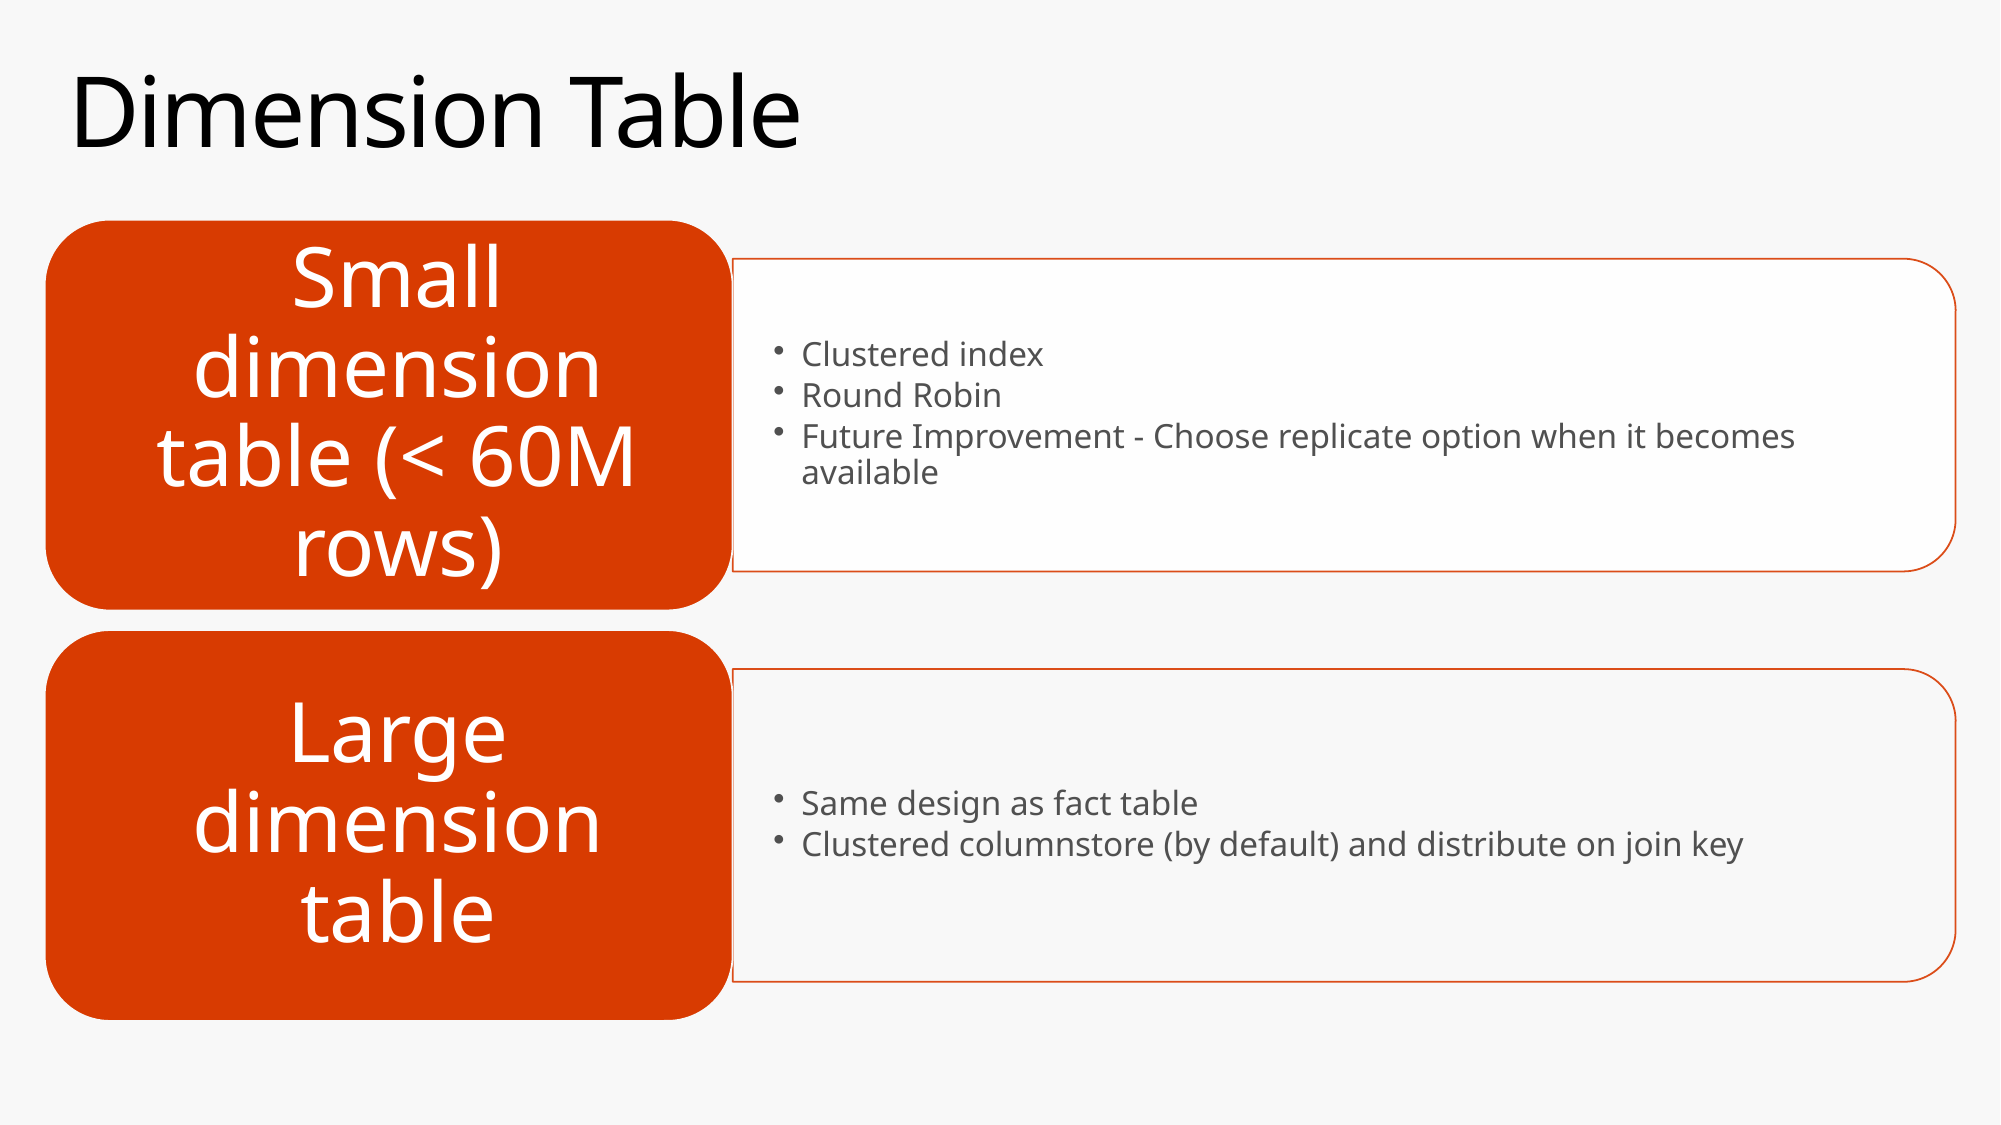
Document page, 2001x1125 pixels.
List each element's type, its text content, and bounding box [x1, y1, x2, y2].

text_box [44, 219, 1956, 1022]
title Dimension Table [44, 47, 1957, 196]
